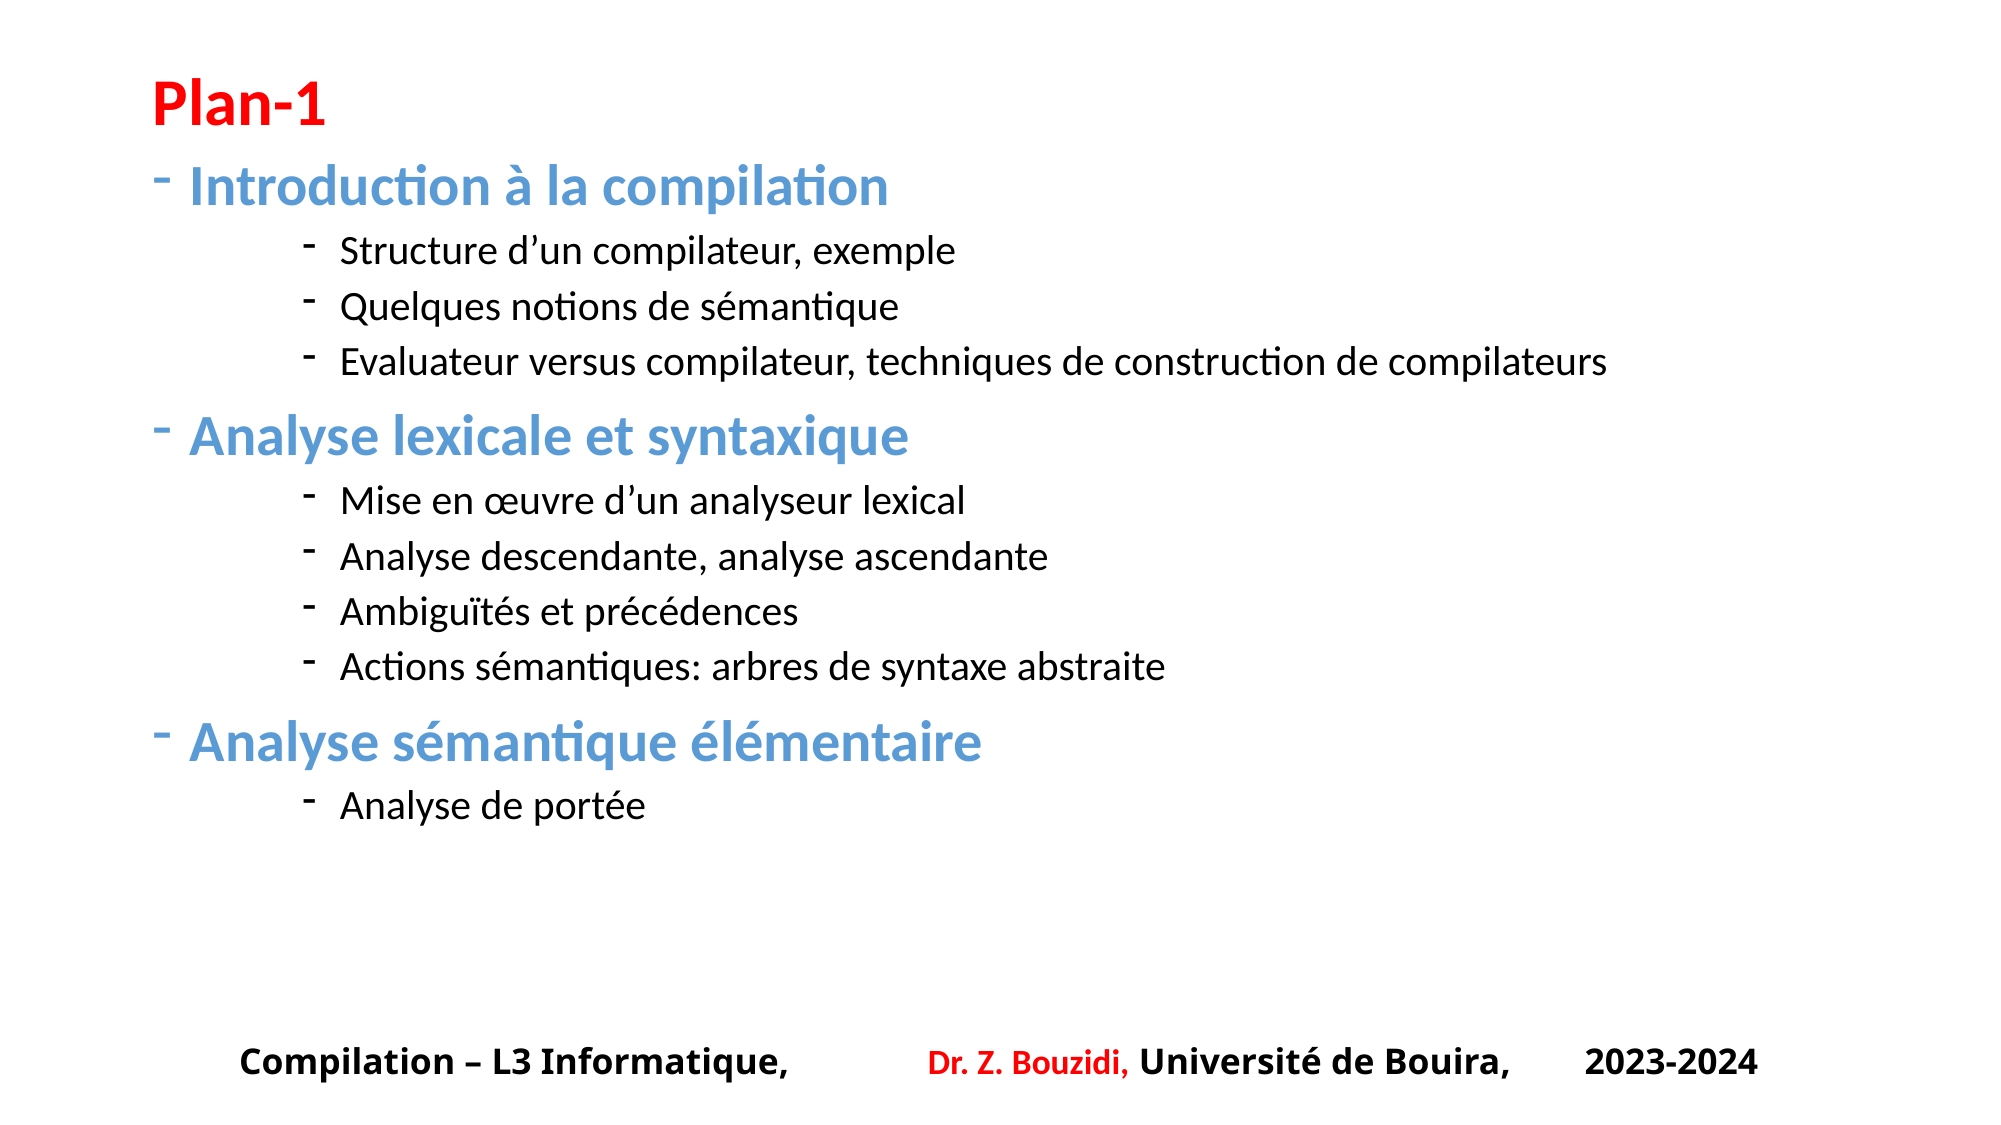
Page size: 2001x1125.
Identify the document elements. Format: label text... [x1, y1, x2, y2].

title Plan-1 [137, 59, 1863, 147]
text_box Compilation – L3 Informatique, Dr. Z. Bouzidi, Université de Bouira, 2023-2024 [136, 1036, 1861, 1091]
list Introduction à la compilation Structure d’un compilateur, exemple Quelques notions de sémantique Evaluateur versus compilateur, techniques de construction de compilateurs Analyse lexicale et syntaxique Mise en œuvre d’un analyseur lexical Analyse descendante, analyse ascendante Ambiguïtés et précédences Actions sémantiques: arbres de syntaxe abstraite Analyse sémantique élémentaire Analyse de portée [137, 147, 1863, 1014]
